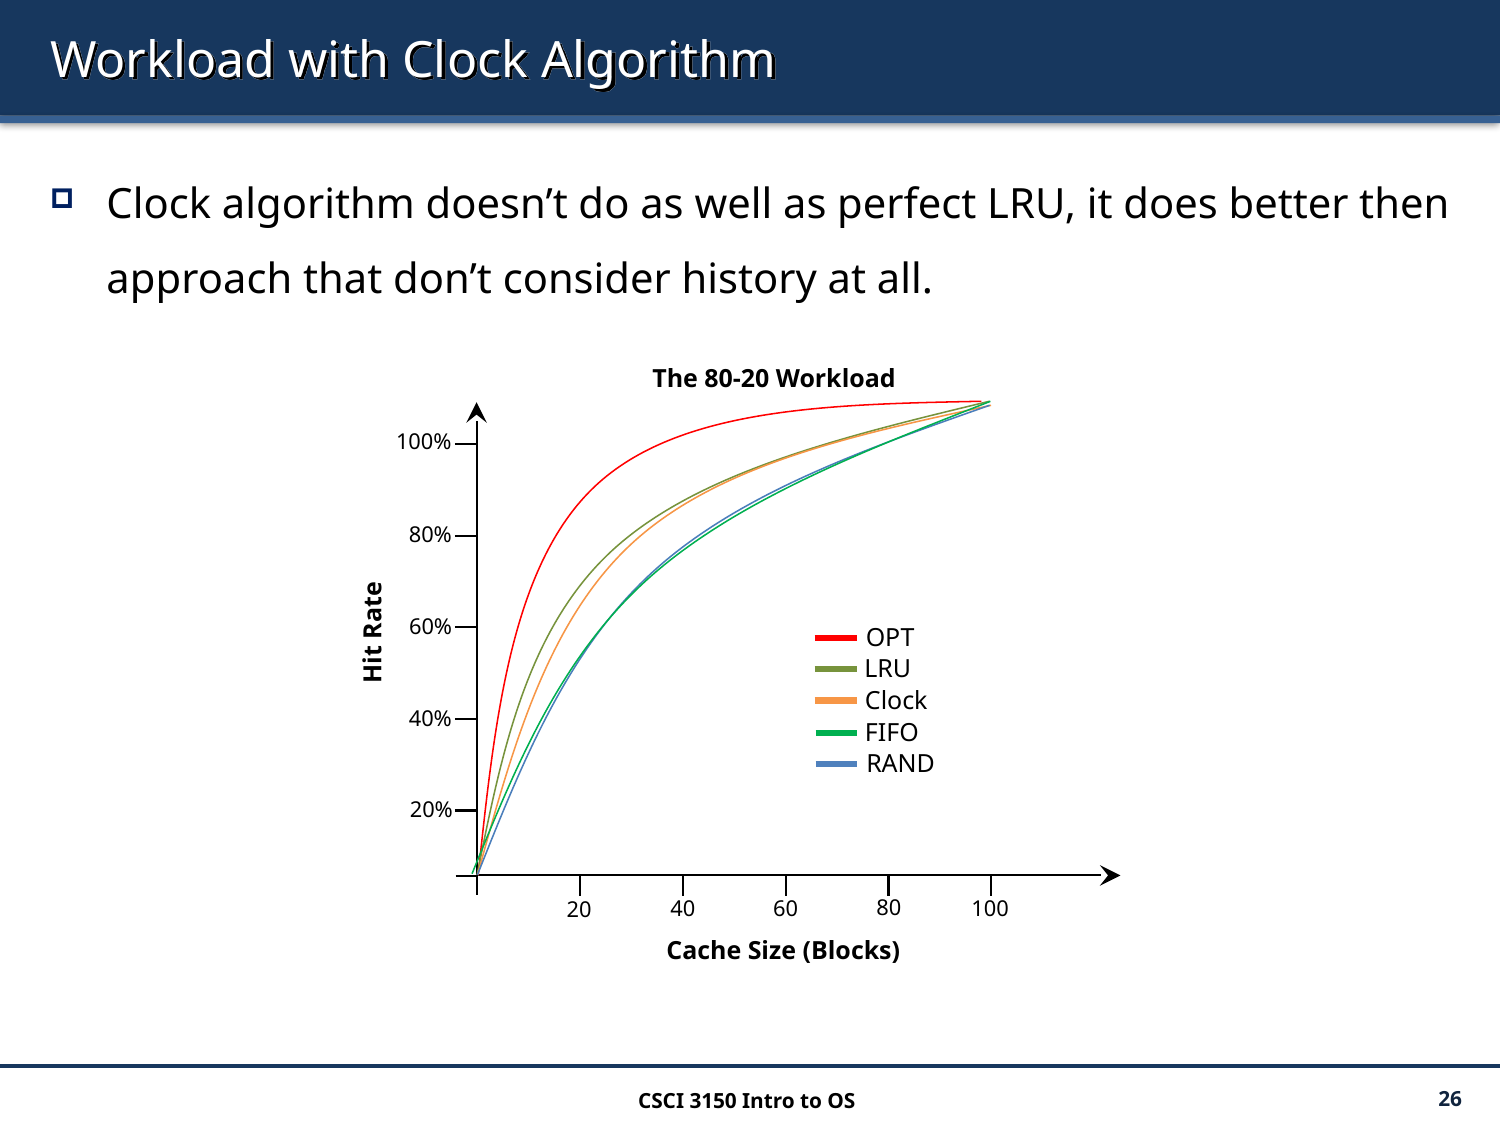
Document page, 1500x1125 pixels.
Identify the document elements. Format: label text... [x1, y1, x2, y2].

text_box [482, 401, 986, 844]
text_box LRU [849, 645, 926, 676]
text_box [481, 400, 982, 846]
text_box 20 [551, 887, 607, 929]
text_box Clock [850, 676, 943, 722]
text_box The 80-20 Workload [637, 355, 912, 401]
text_box 100 [956, 886, 1024, 928]
text_box 40 [655, 886, 711, 928]
title Workload with Clock Algorithm [34, 8, 1477, 106]
text_box [481, 404, 990, 872]
text_box 60% [394, 605, 468, 646]
text_box 20% [394, 788, 468, 830]
list Clock algorithm doesn’t do as well as perfect LRU, it does better then approach that don’t consider history at all. [34, 144, 1477, 1048]
text_box 60 [758, 887, 813, 928]
text_box 80 [861, 885, 917, 927]
slide_number 26 [1306, 1081, 1483, 1118]
text_box OPT [850, 614, 930, 660]
text_box Cache Size (Blocks) [651, 927, 916, 973]
text_box 40% [394, 697, 467, 739]
text_box Hit Rate [349, 567, 394, 699]
text_box [481, 400, 991, 866]
text_box [490, 410, 963, 825]
text_box 100% [381, 420, 467, 462]
text_box RAND [851, 740, 951, 785]
text_box 80% [394, 513, 467, 555]
text_box FIFO [850, 708, 934, 740]
footer CSCI 3150 Intro to OS [497, 1079, 997, 1117]
